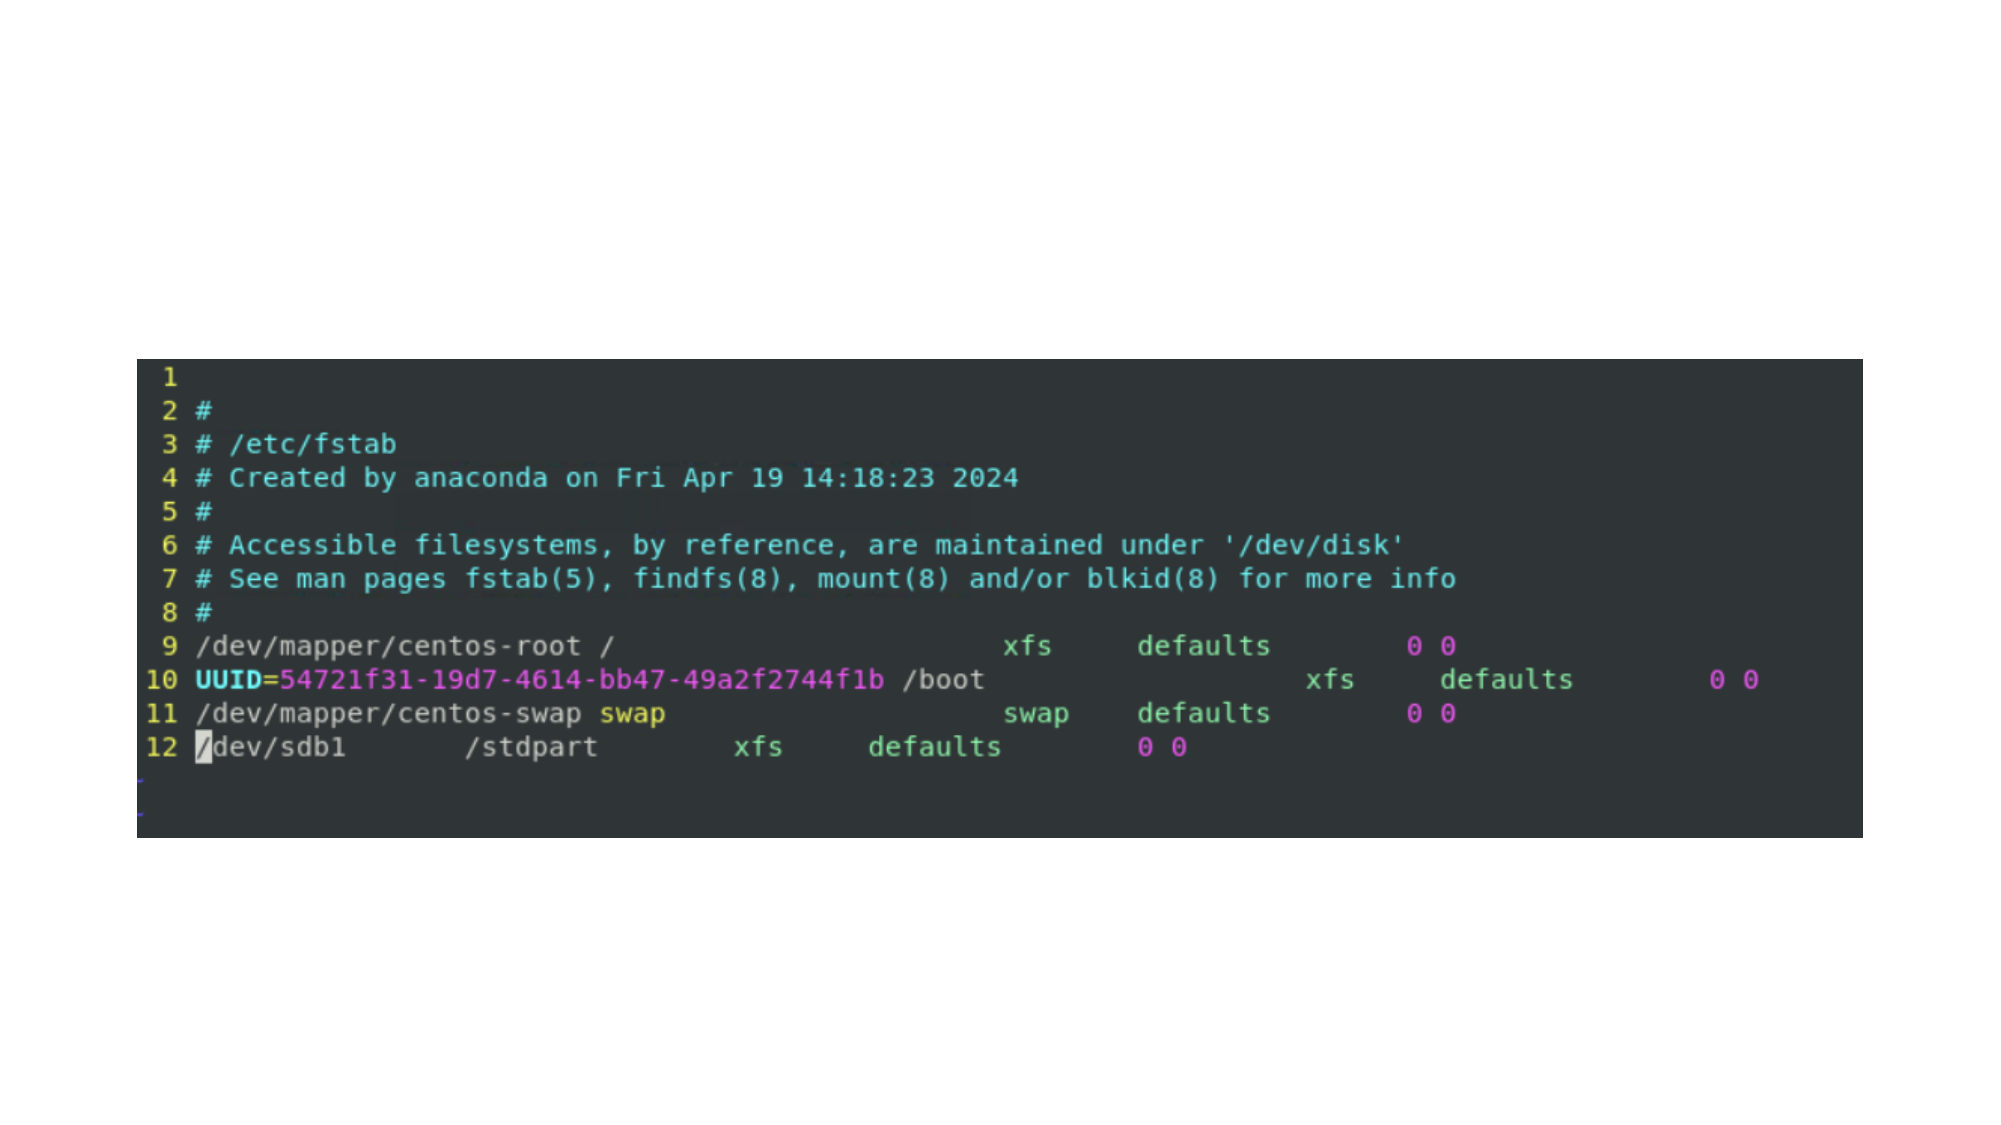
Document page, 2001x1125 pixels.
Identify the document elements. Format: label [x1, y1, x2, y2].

list [137, 359, 1863, 838]
